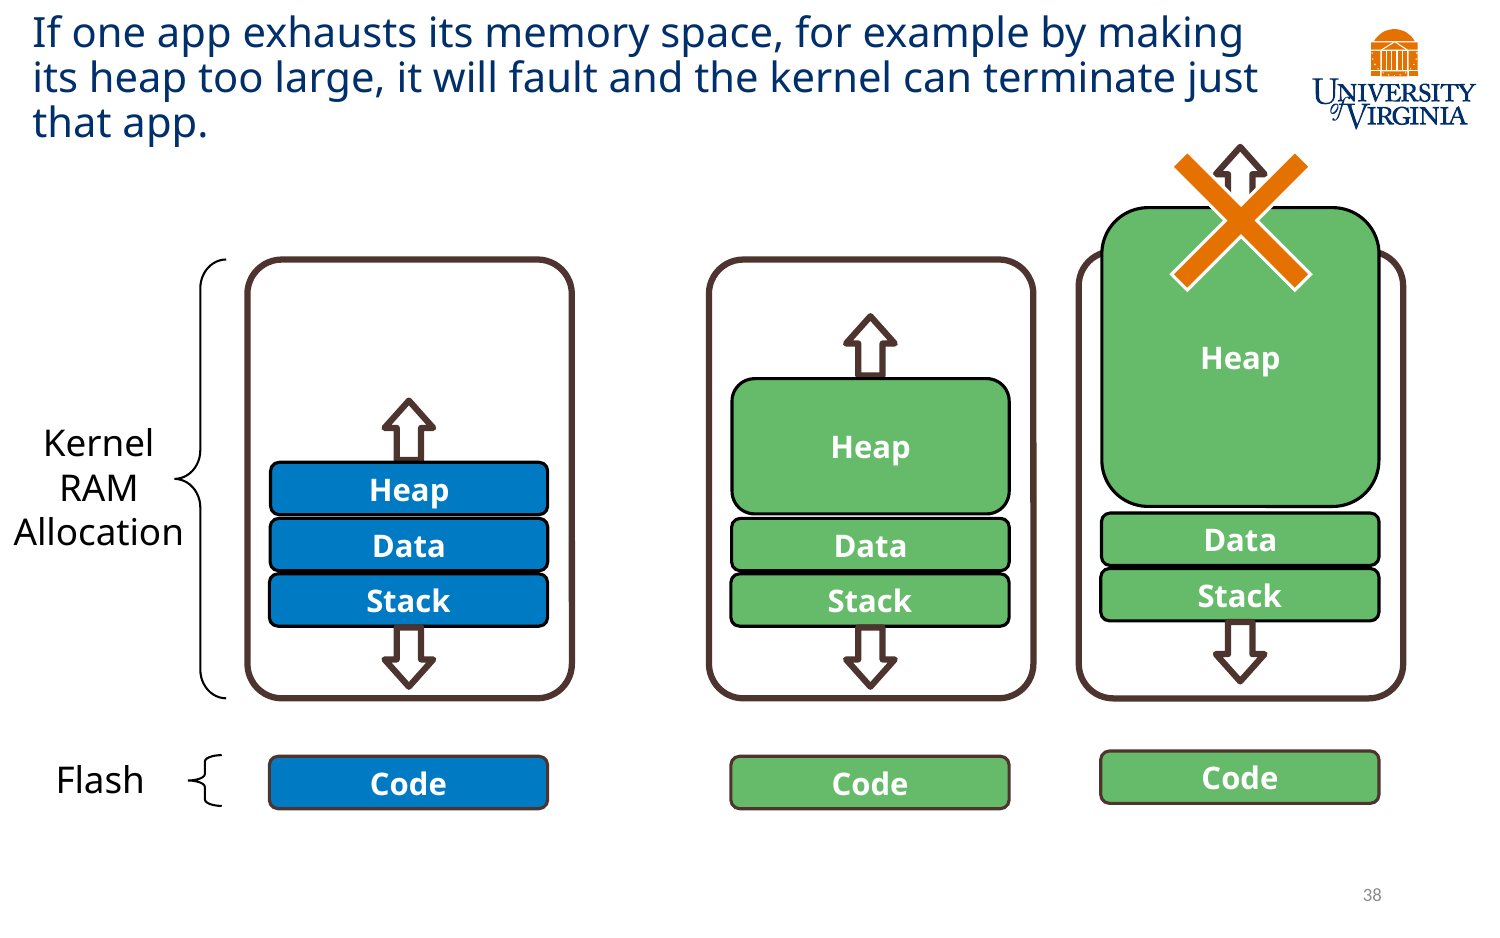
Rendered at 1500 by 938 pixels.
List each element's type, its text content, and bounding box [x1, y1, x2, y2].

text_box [708, 259, 1034, 811]
title If one app exhausts its memory space, for example by making its heap too large, it will fault and the kernel can terminate just that app. [17, 14, 1297, 145]
slide_number 38 [1059, 868, 1397, 919]
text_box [1078, 147, 1404, 805]
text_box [6, 259, 572, 811]
